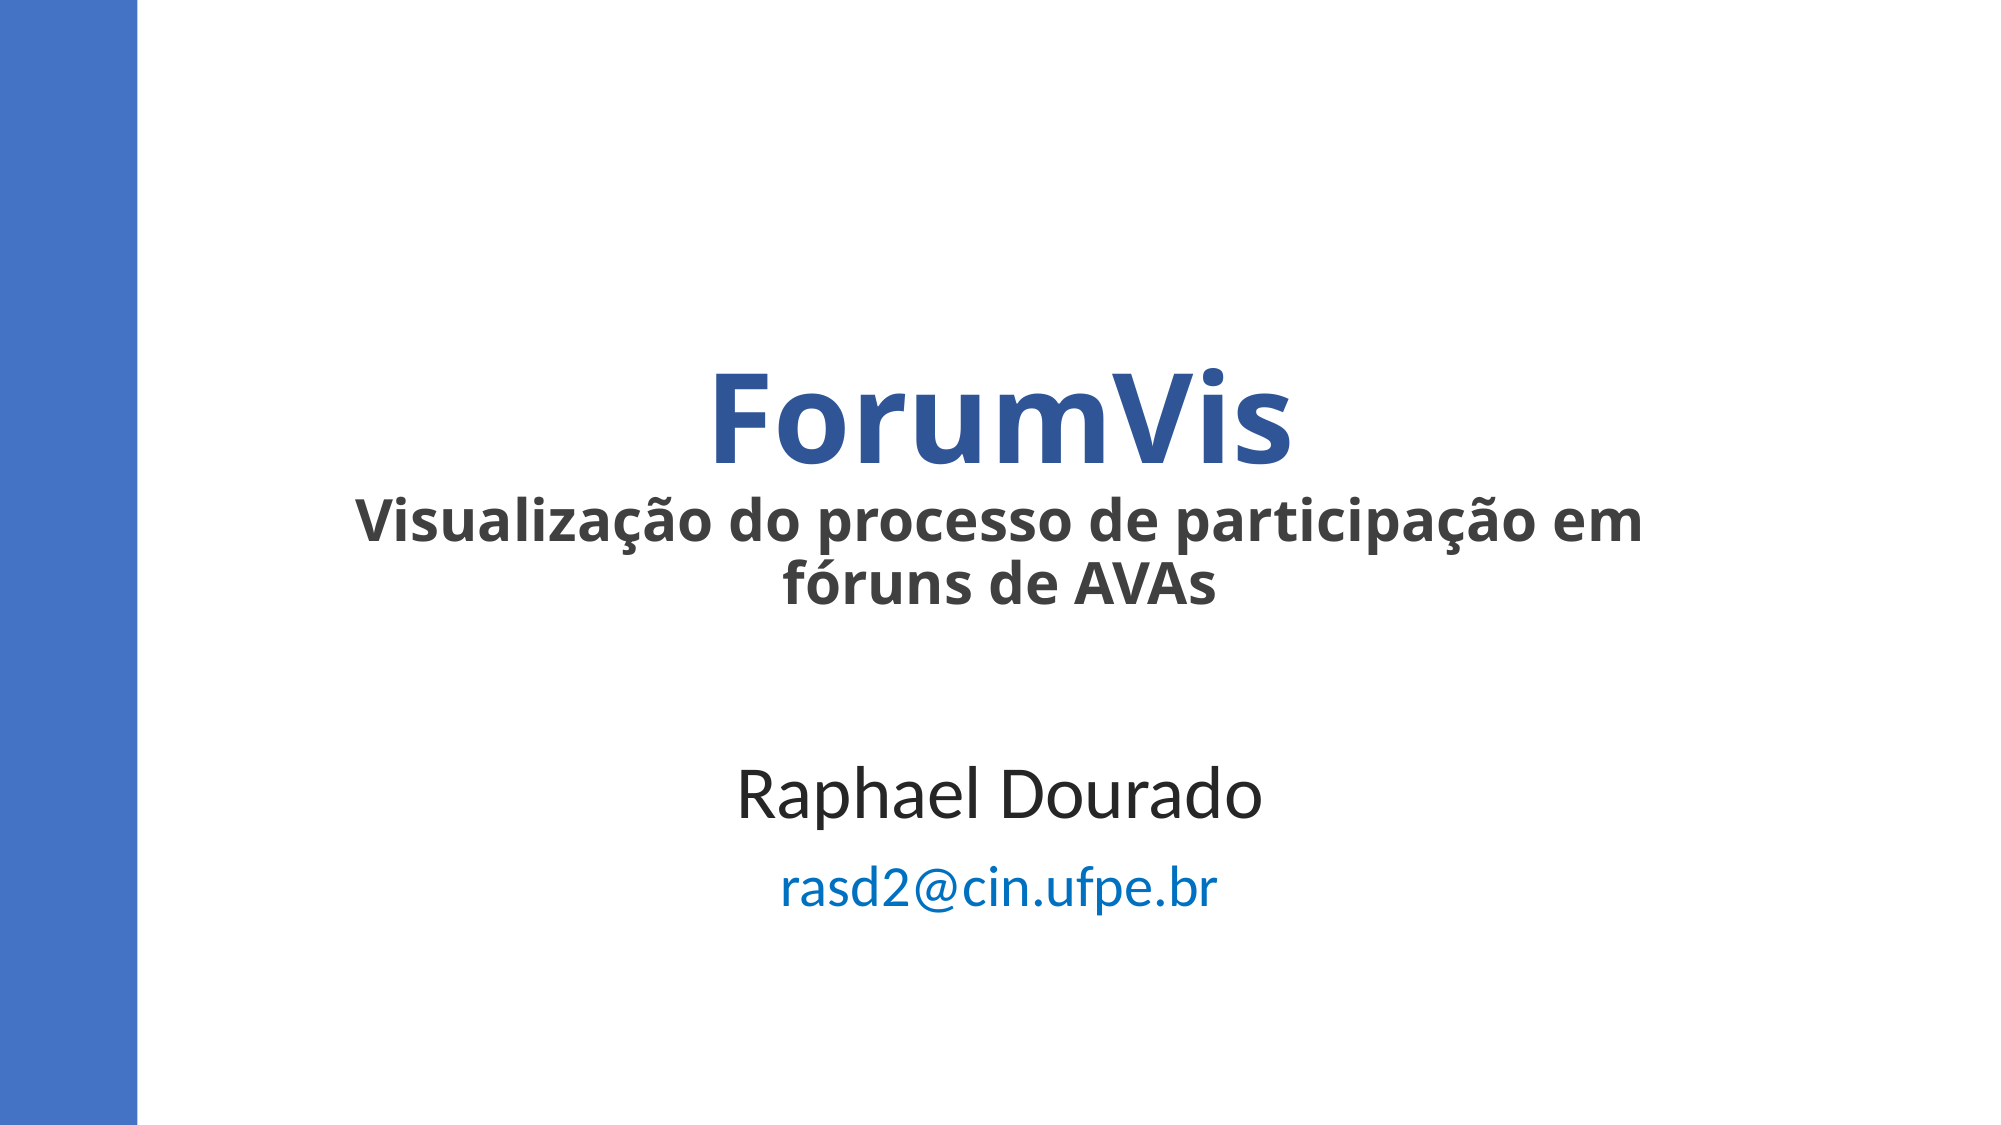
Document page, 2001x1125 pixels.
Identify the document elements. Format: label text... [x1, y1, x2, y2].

title ForumVis Visualização do processo de participação em fóruns de AVAs [249, 232, 1750, 625]
subtitle Raphael Dourado rasd2@cin.ufpe.br [249, 700, 1750, 973]
